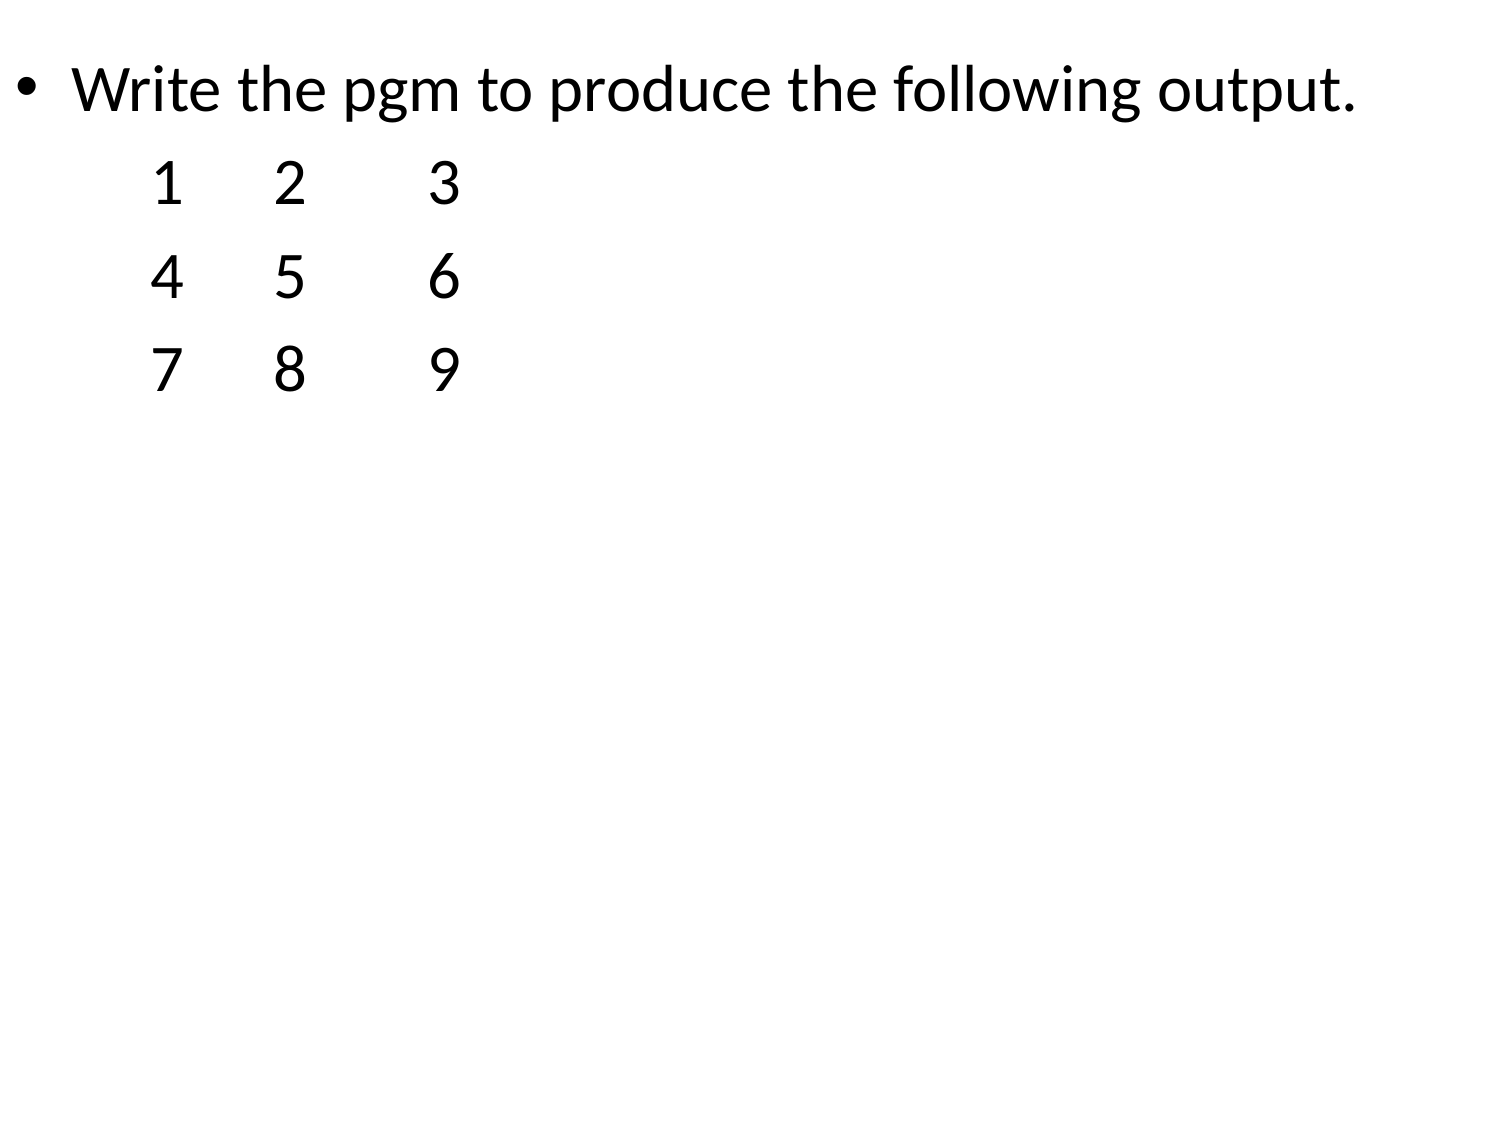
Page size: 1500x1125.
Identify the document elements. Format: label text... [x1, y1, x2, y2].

list Write the pgm to produce the following output. 1 2 3 4 5 6 7 8 9 [0, 37, 1471, 780]
